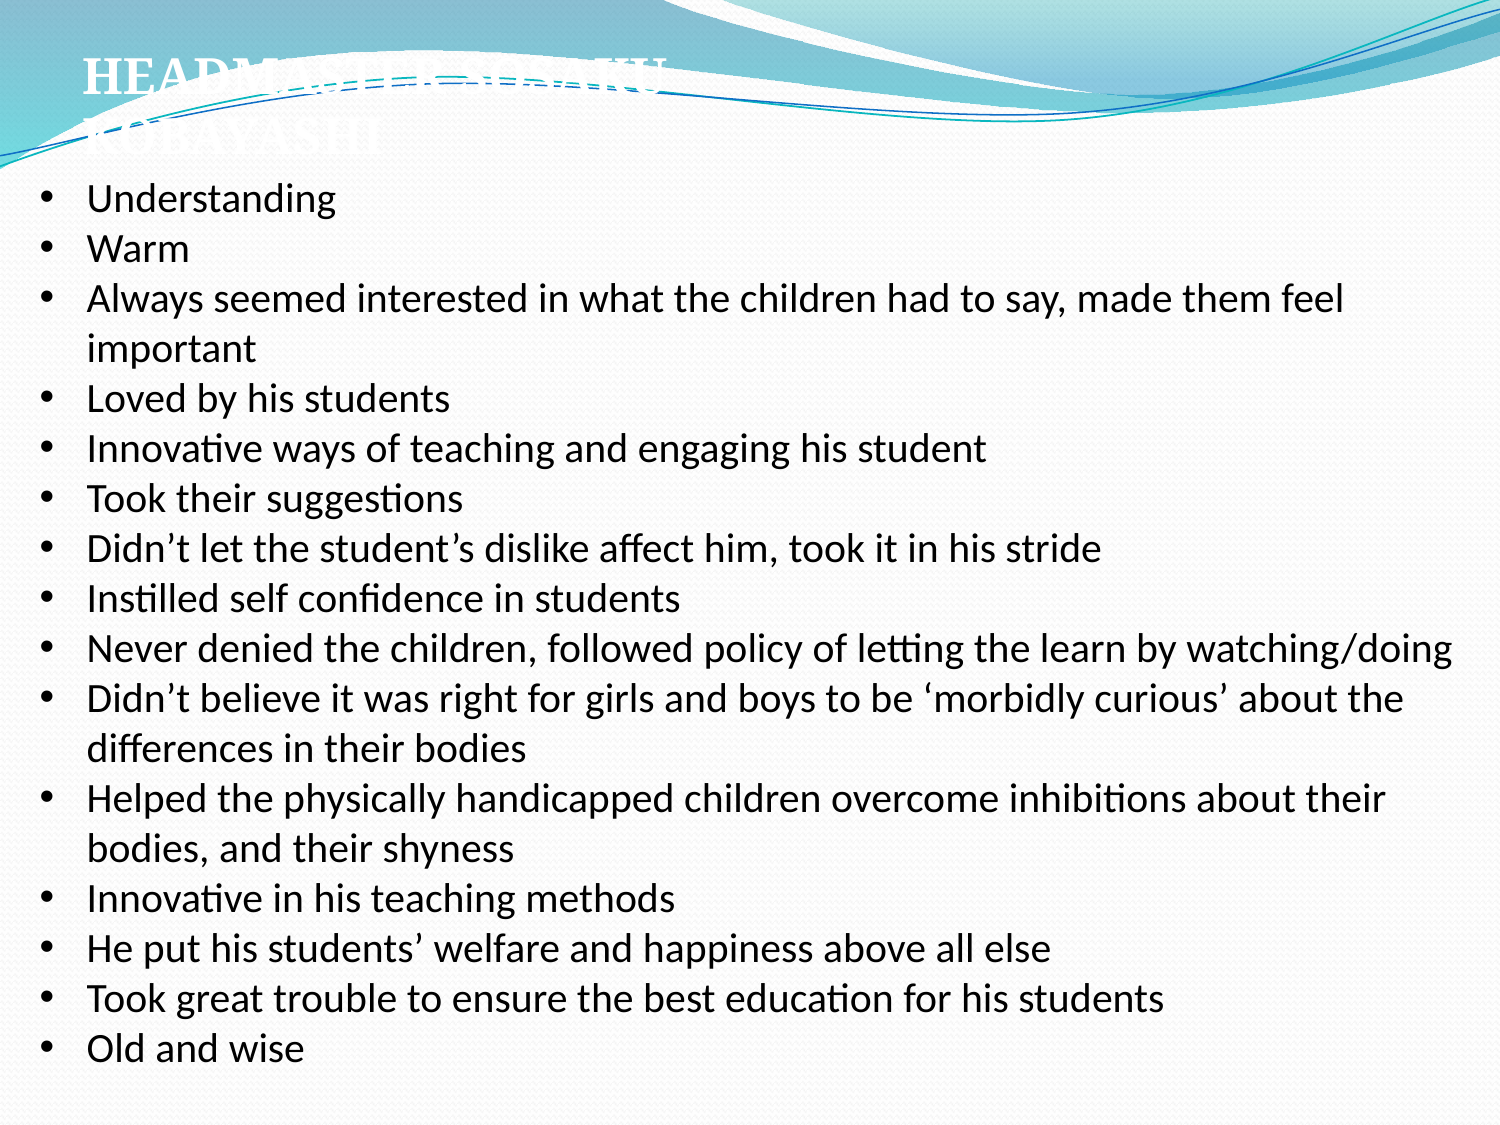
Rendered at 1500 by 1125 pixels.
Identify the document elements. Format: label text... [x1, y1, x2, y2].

text_box HEADMASTER SOSAKU KOBAYASHI [67, 37, 888, 233]
text_box Understanding Warm Always seemed interested in what the children had to say, made them feel important Loved by his students Innovative ways of teaching and engaging his student Took their suggestions Didn’t let the student’s dislike affect him, took it in his stride Instilled self confidence in students Never denied the children, followed policy of letting the learn by watching/doing Didn’t believe it was right for girls and boys to be ‘morbidly curious’ about the differences in their bodies Helped the physically handicapped children overcome inhibitions about their bodies, and their shyness Innovative in his teaching methods He put his students’ welfare and happiness above all else Took great trouble to ensure the best education for his students Old and wise [24, 163, 1476, 1125]
